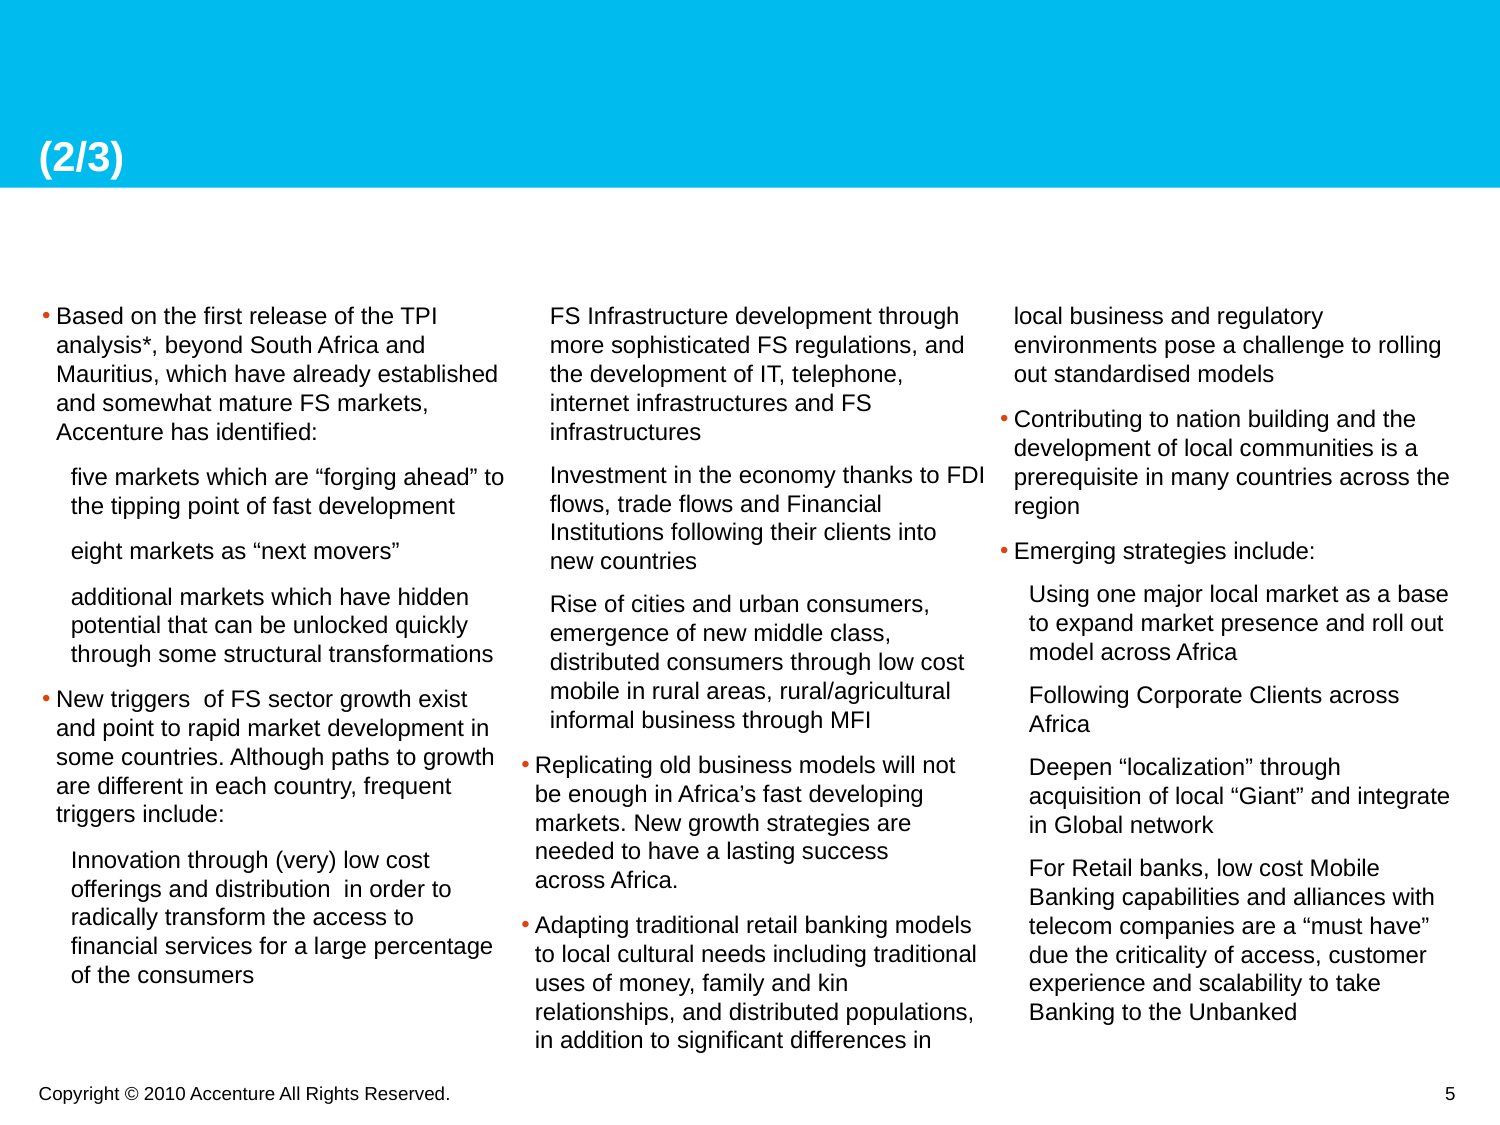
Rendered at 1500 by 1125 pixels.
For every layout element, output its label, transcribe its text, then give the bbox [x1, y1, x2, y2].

slide_number 5 [1191, 1066, 1471, 1112]
footer Copyright © 2010 Accenture All Rights Reserved. [23, 1066, 761, 1112]
text_box Based on the first release of the TPI analysis*, beyond South Africa and Mauritius, which have already established and somewhat mature FS markets, Accenture has identified: five markets which are “forging ahead” to the tipping point of fast development eight markets as “next movers” additional markets which have hidden potential that can be unlocked quickly through some structural transformations New triggers of FS sector growth exist and point to rapid market development in some countries. Although paths to growth are different in each country, frequent triggers include: Innovation through (very) low cost offerings and distribution in order to radically transform the access to financial services for a large percentage of the consumers [42, 301, 506, 1056]
title (2/3) [23, 0, 1473, 188]
text_box local business and regulatory environments pose a challenge to rolling out standardised models Contributing to nation building and the development of local communities is a prerequisite in many countries across the region Emerging strategies include: Using one major local market as a base to expand market presence and roll out model across Africa Following Corporate Clients across Africa Deepen “localization” through acquisition of local “Giant” and integrate in Global network For Retail banks, low cost Mobile Banking capabilities and alliances with telecom companies are a “must have” due the criticality of access, customer experience and scalability to take Banking to the Unbanked [1000, 301, 1453, 1056]
text_box FS Infrastructure development through more sophisticated FS regulations, and the development of IT, telephone, internet infrastructures and FS infrastructures Investment in the economy thanks to FDI flows, trade flows and Financial Institutions following their clients into new countries Rise of cities and urban consumers, emergence of new middle class, distributed consumers through low cost mobile in rural areas, rural/agricultural informal business through MFI Replicating old business models will not be enough in Africa’s fast developing markets. New growth strategies are needed to have a lasting success across Africa. Adapting traditional retail banking models to local cultural needs including traditional uses of money, family and kin relationships, and distributed populations, in addition to significant differences in [521, 301, 986, 1056]
